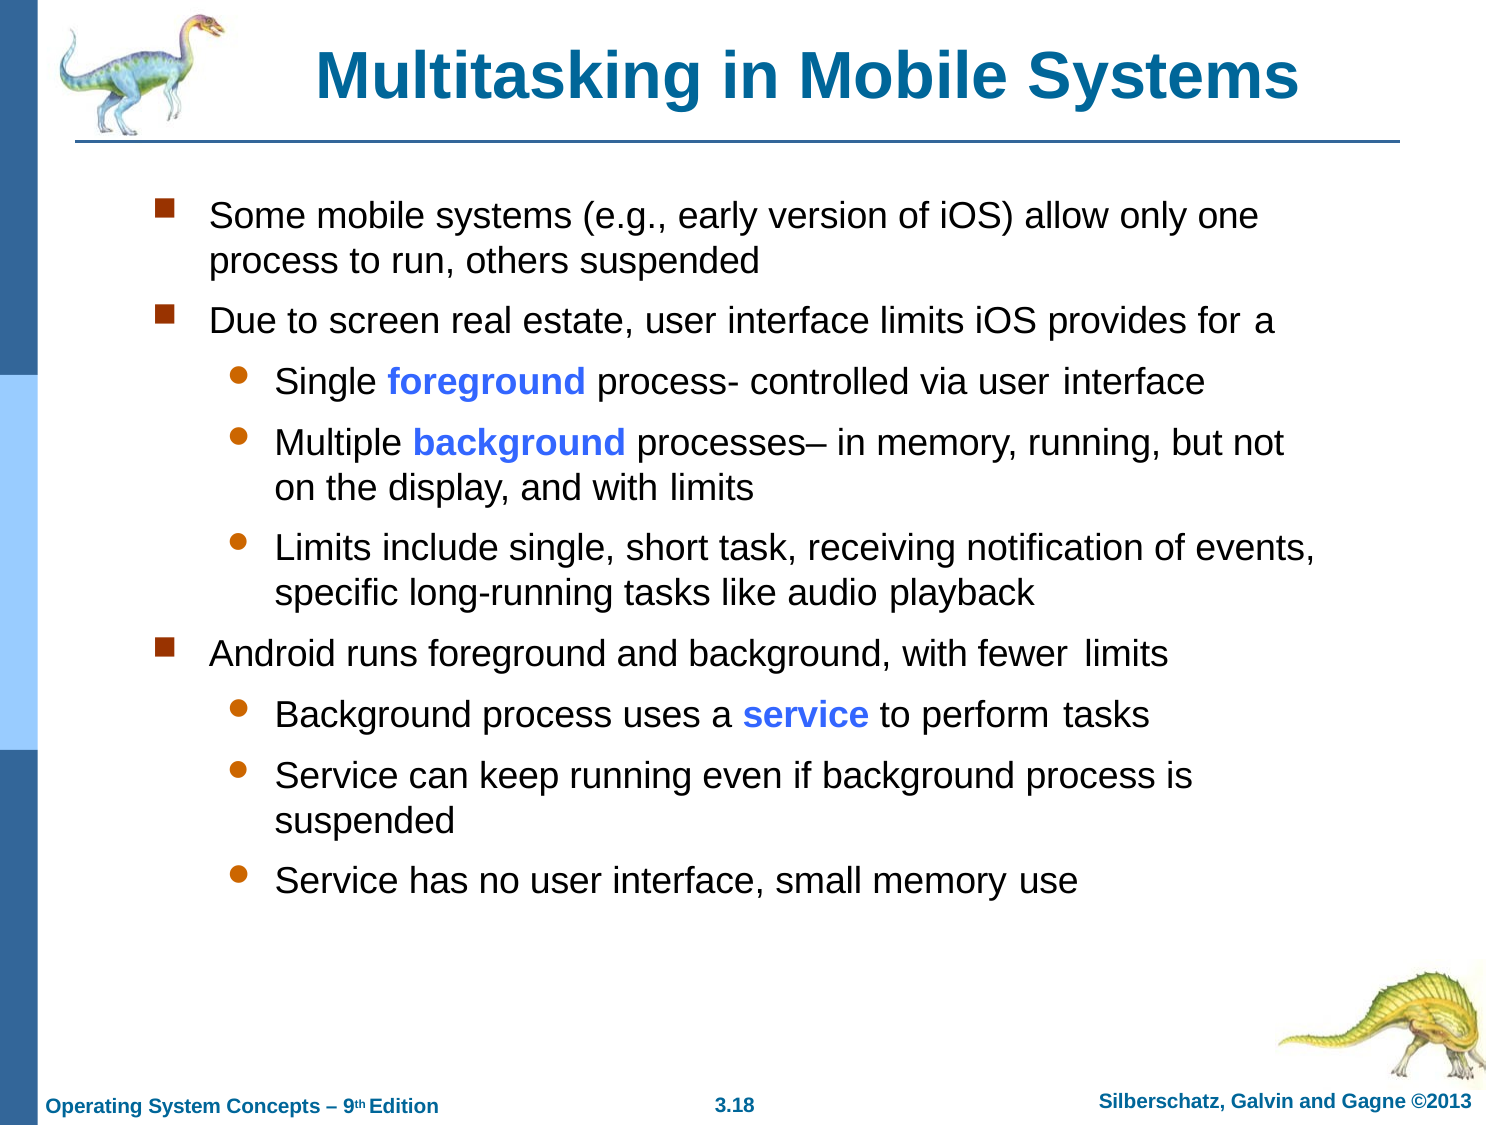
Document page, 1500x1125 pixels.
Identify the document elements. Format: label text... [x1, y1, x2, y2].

footer Operating System Concepts – 9th Edition [43, 1094, 450, 1125]
picture [46, 0, 243, 149]
slide_number 3.10 [712, 1093, 760, 1125]
text_box Some mobile systems (e.g., early version of iOS) allow only one process to run, others suspended Due to screen real estate, user interface limits iOS provides for a Single foreground process- controlled via user interface Multiple background processes– in memory, running, but not on the display, and with limits Limits include single, short task, receiving notification of events, specific long-running tasks like audio playback Android runs foreground and background, with fewer limits Background process uses a service to perform tasks Service can keep running even if background process is suspended Service has no user interface, small memory use [150, 190, 1328, 902]
slide_number Silberschatz, Galvin and Gagne ©2013 [1096, 1089, 1478, 1125]
title Multitasking in Mobile Systems [69, 31, 1431, 220]
picture [1275, 959, 1486, 1090]
